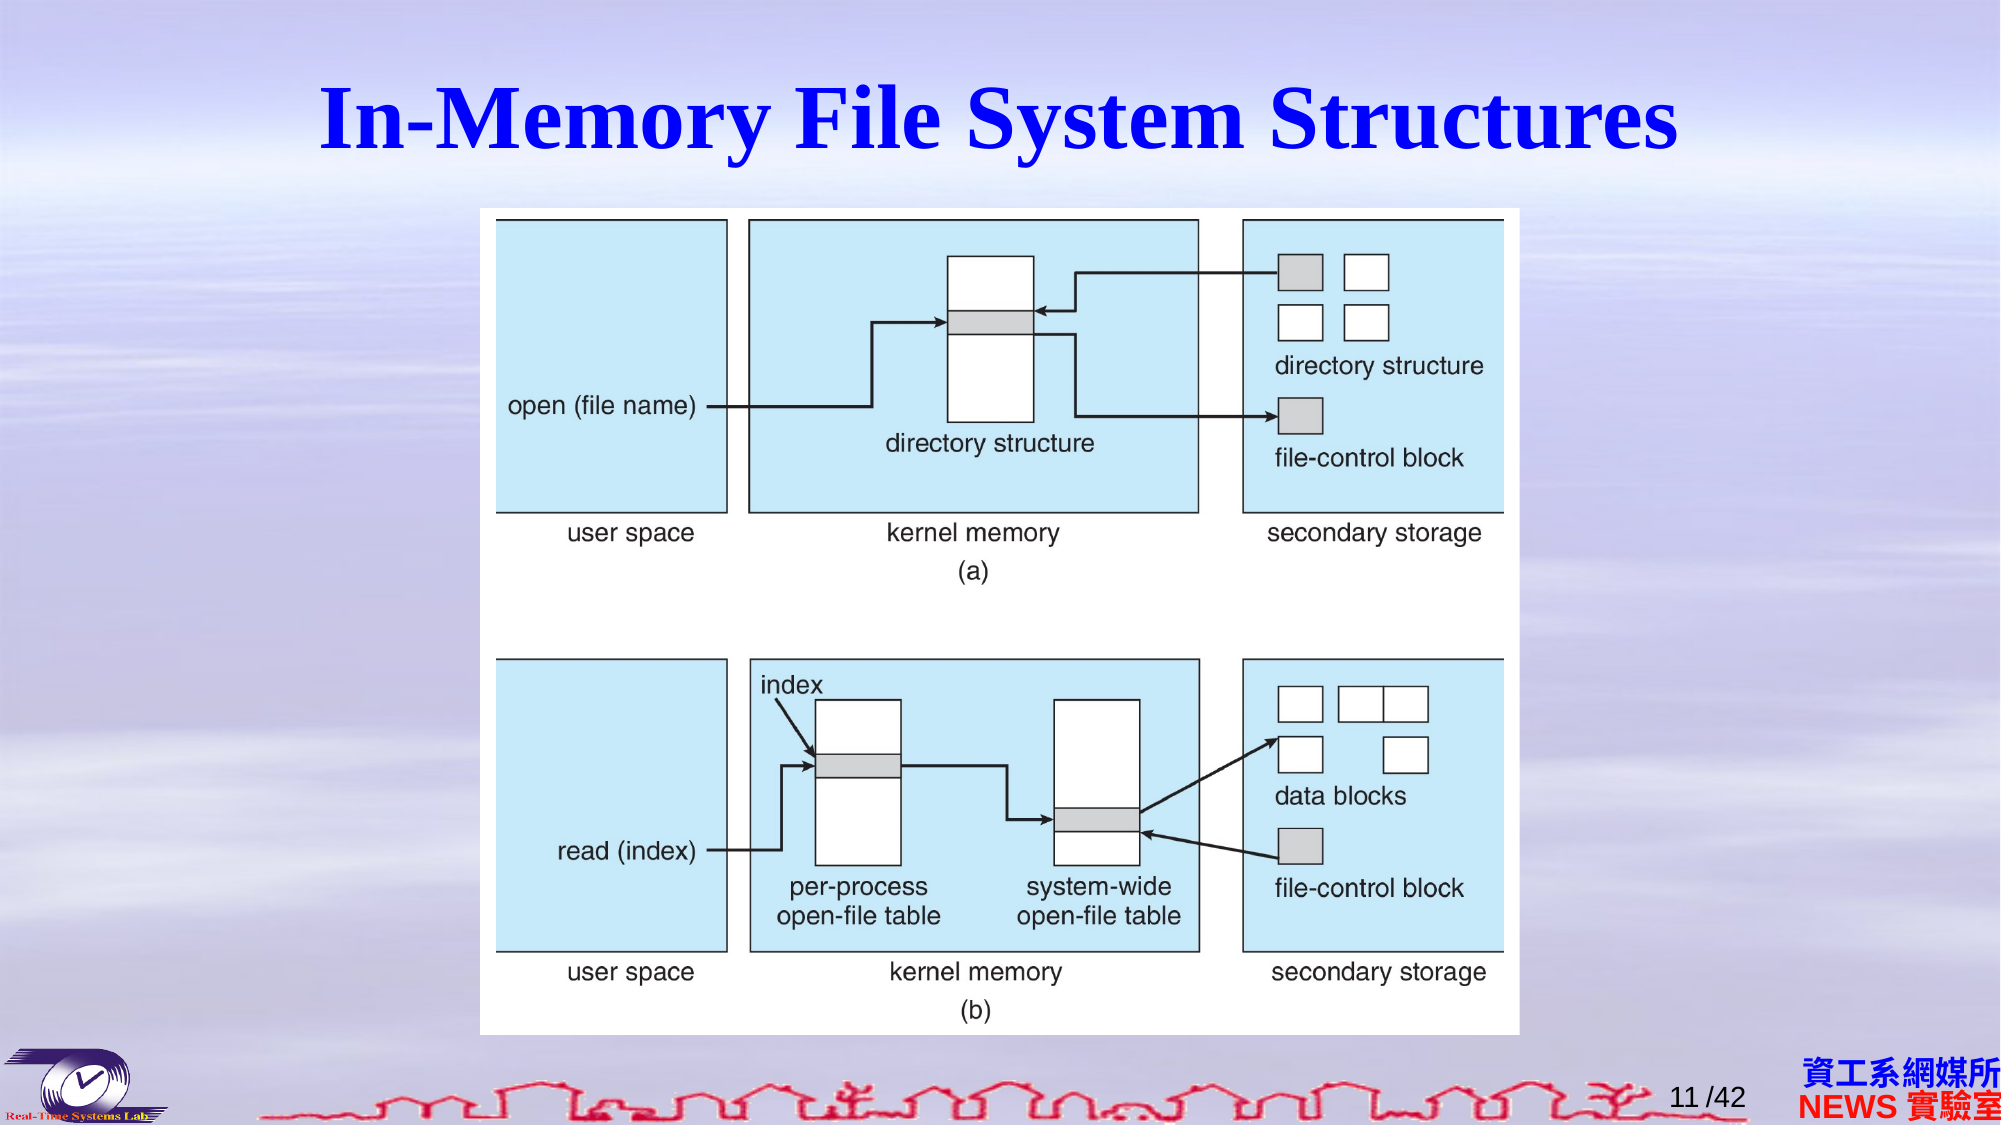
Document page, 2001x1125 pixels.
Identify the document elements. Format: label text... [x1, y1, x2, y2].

slide_number 10 [1248, 1070, 1715, 1125]
picture [0, 0, 2001, 1125]
title In-Memory File System Structures [279, 64, 1721, 160]
text_box [480, 208, 1520, 1035]
footer /42 [1715, 1070, 2000, 1125]
